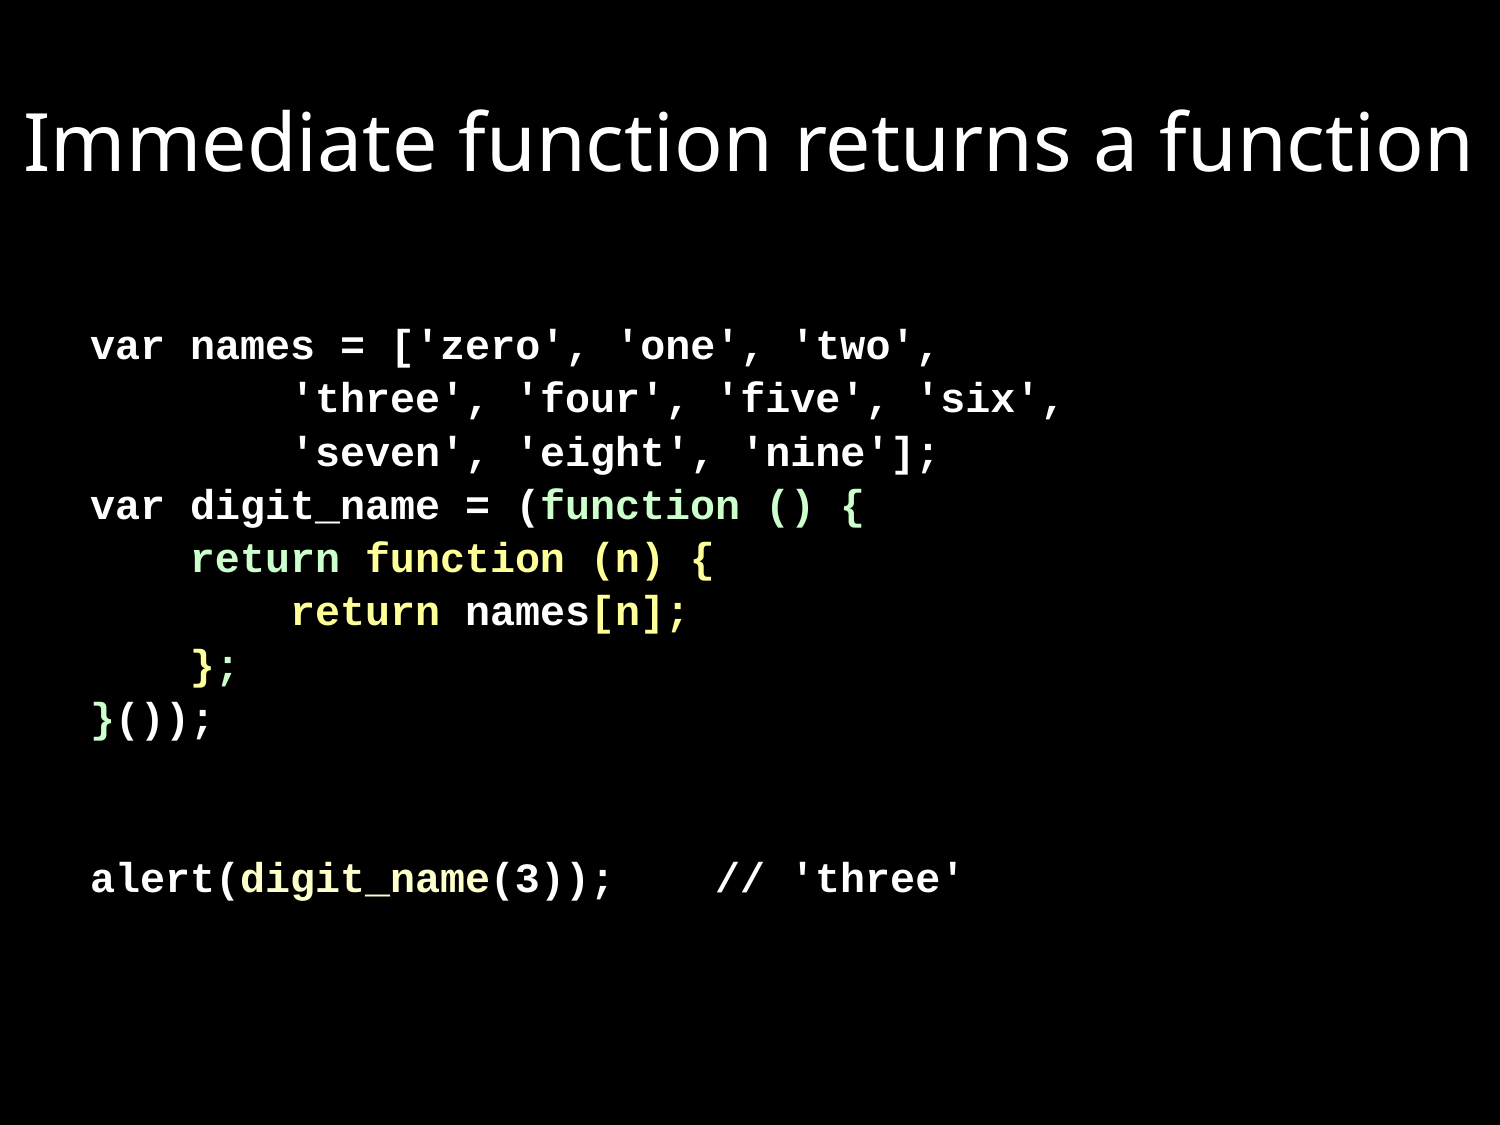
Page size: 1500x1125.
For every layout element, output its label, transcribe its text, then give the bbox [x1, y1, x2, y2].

title Immediate function returns a function [0, 44, 1500, 233]
list var names = ['zero', 'one', 'two', 'three', 'four', 'five', 'six', 'seven', 'eight', 'nine']; var digit_name = (function () { return function (n) { return names[n]; }; }()); alert(digit_name(3)); // 'three' [74, 262, 1426, 1088]
